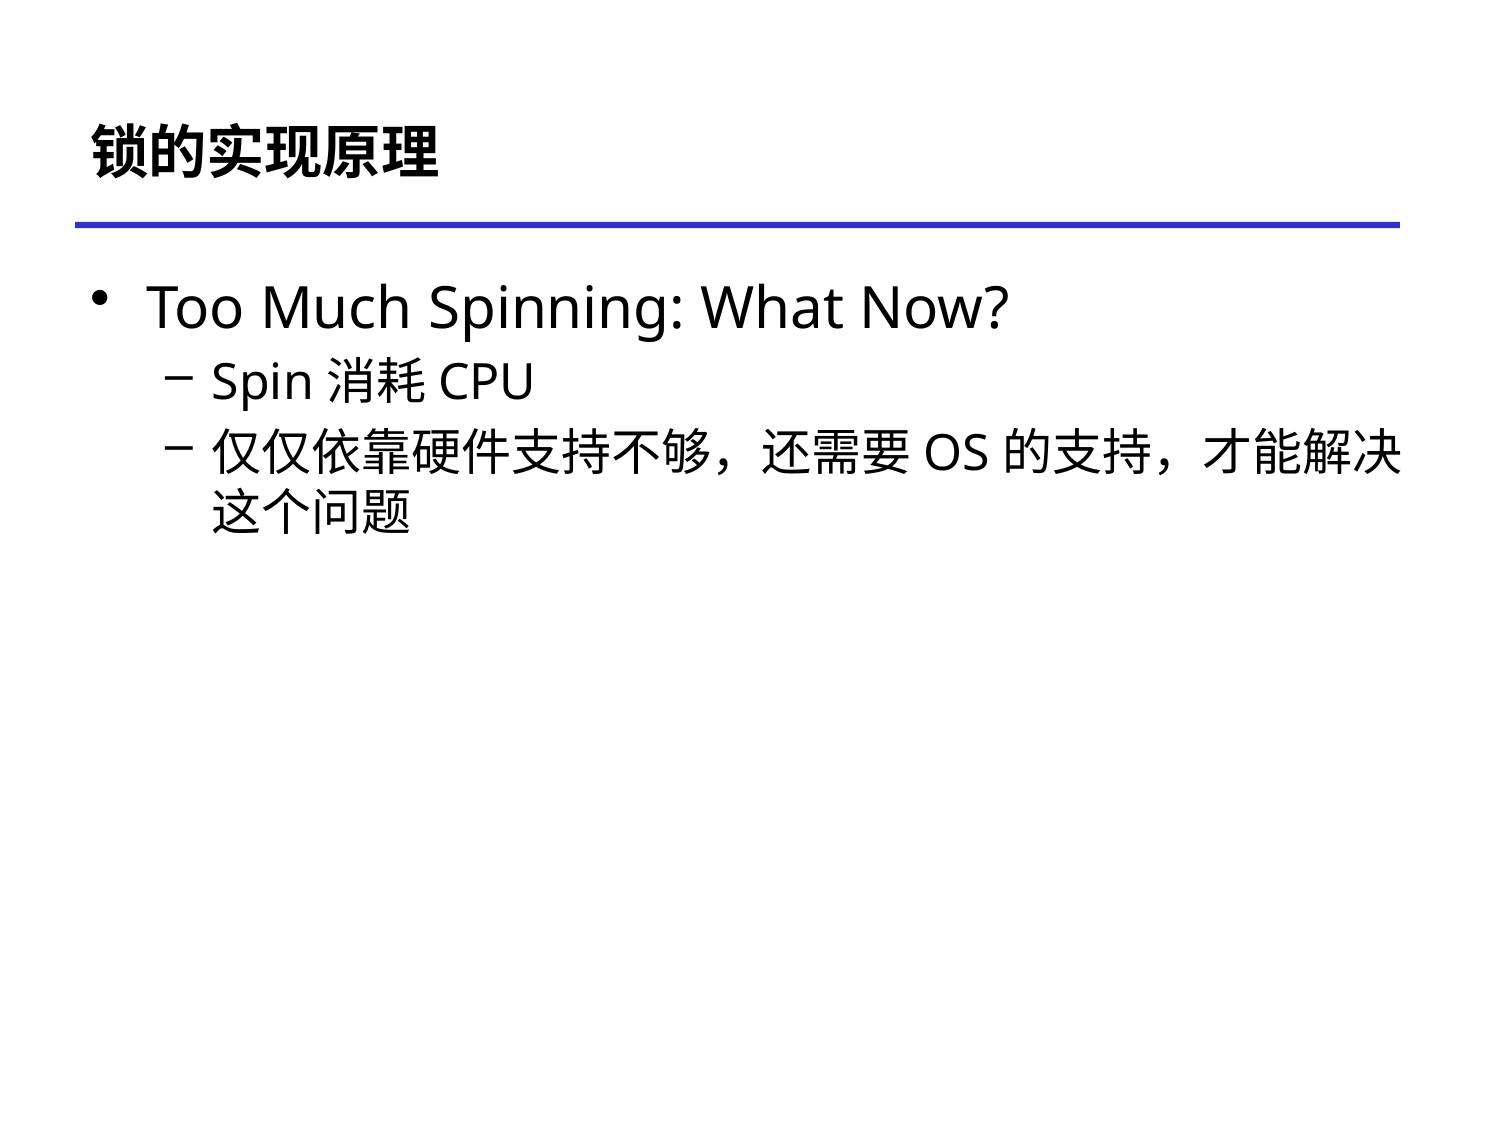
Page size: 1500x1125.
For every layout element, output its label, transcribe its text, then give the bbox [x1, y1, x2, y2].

list Too Much Spinning: What Now? Spin消耗CPU 仅仅依靠硬件支持不够，还需要OS的支持，才能解决这个问题 [75, 262, 1438, 988]
title 锁的实现原理 [75, 75, 1400, 225]
